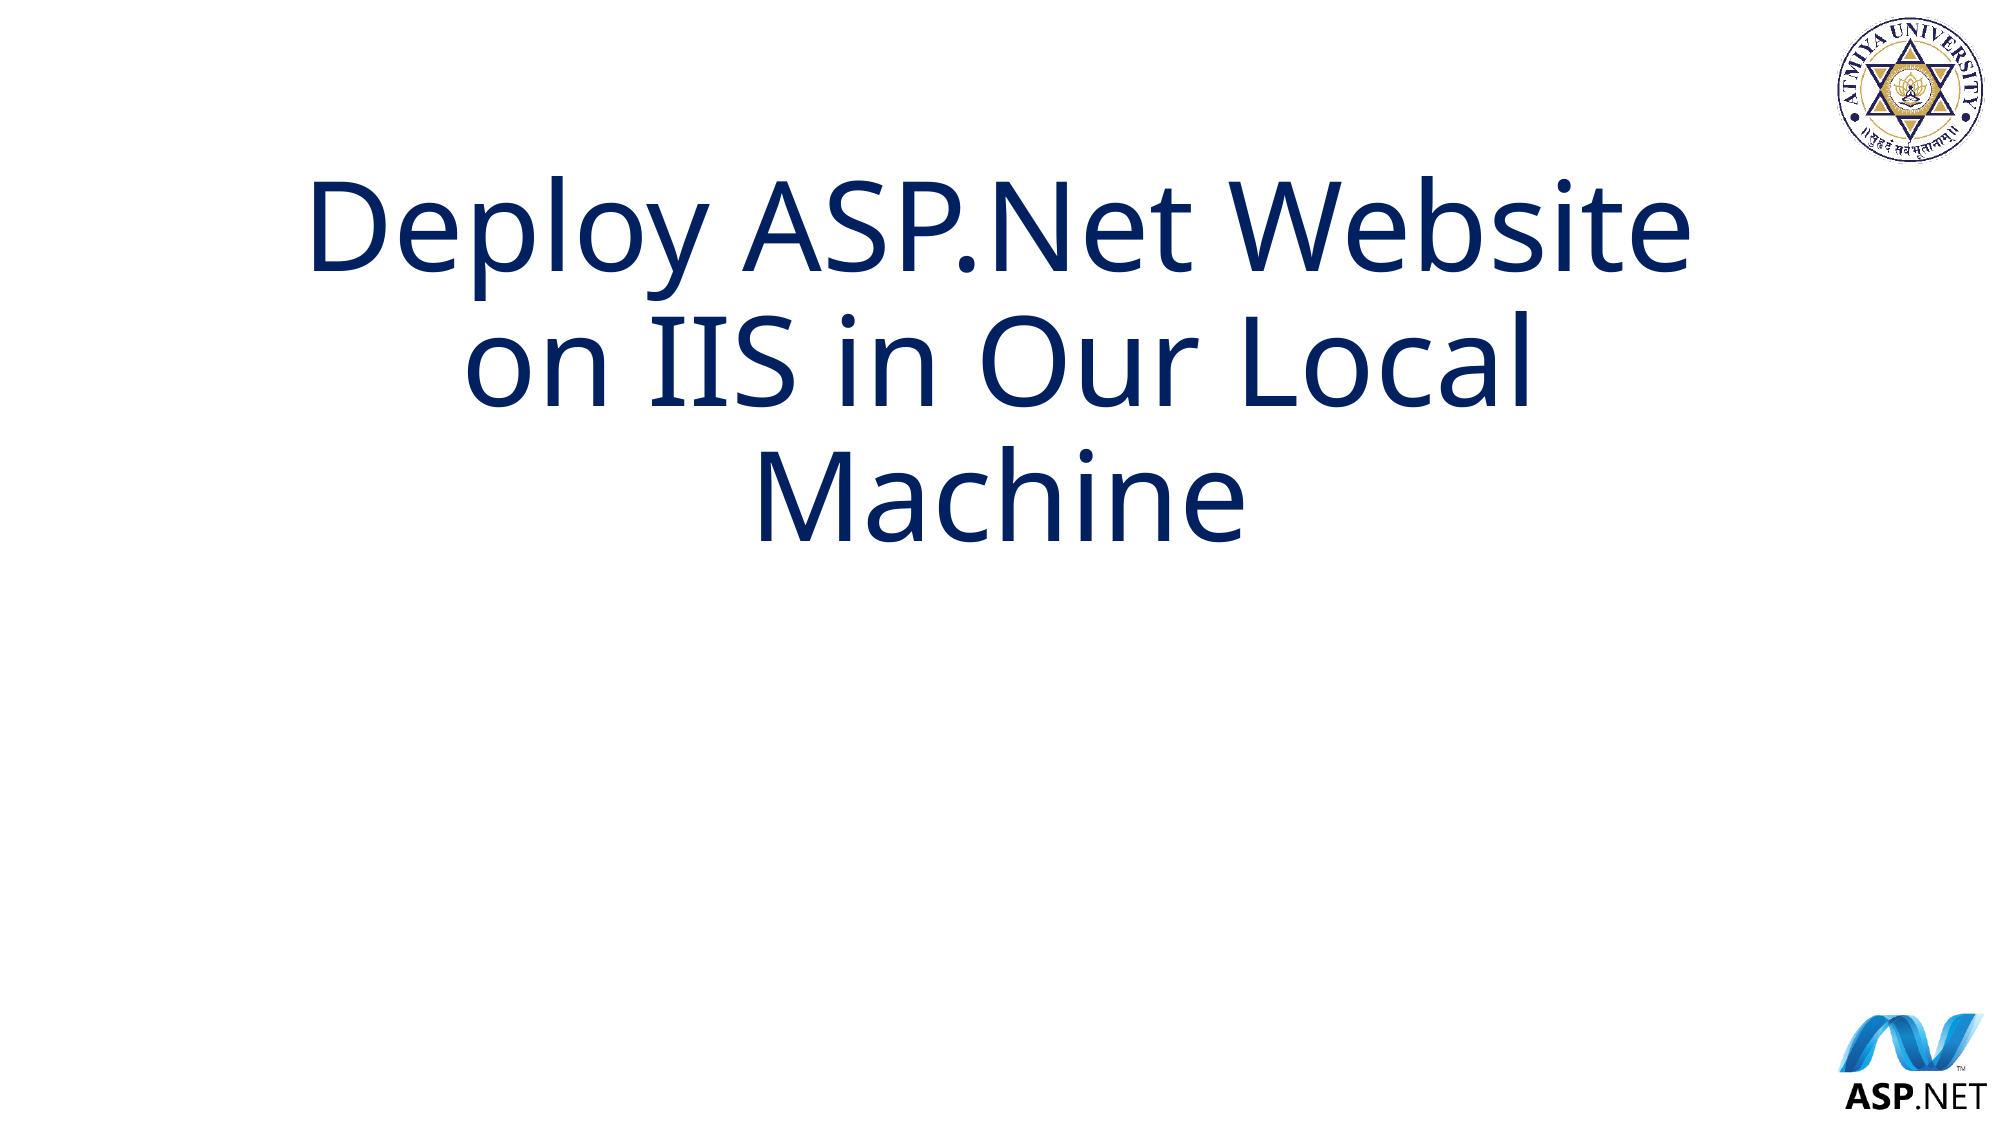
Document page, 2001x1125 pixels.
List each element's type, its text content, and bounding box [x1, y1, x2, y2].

title Deploy ASP.Net Website on IIS in Our Local Machine [249, 184, 1750, 576]
picture [1802, 979, 2000, 1125]
picture [1835, 15, 1985, 164]
